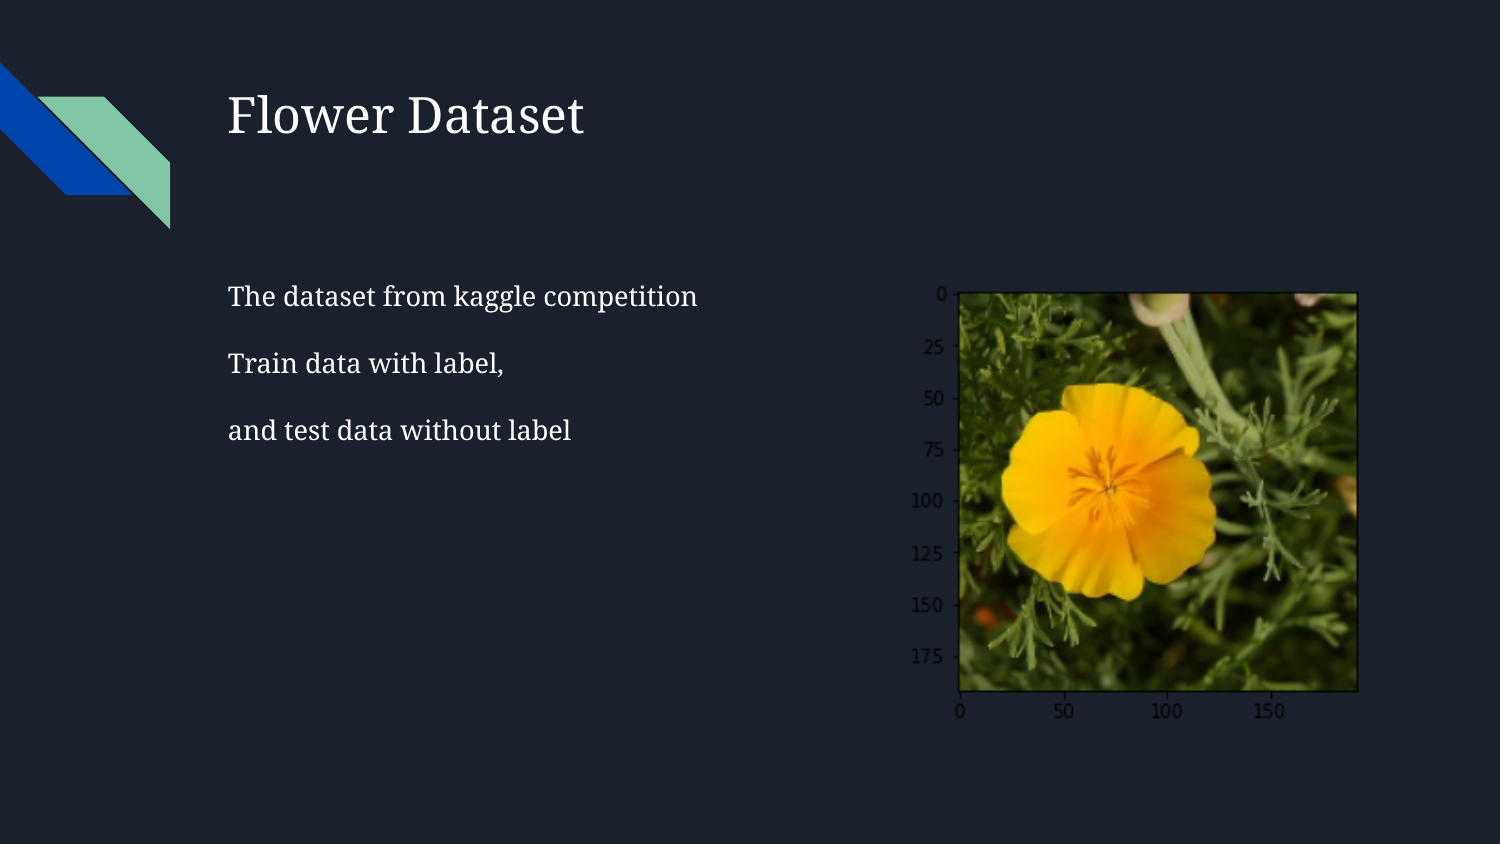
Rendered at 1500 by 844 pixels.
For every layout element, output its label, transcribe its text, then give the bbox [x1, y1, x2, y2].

list The dataset from kaggle competition Train data with label, and test data without label [212, 257, 1368, 735]
picture [898, 274, 1368, 735]
title Flower Dataset [212, 64, 1368, 215]
